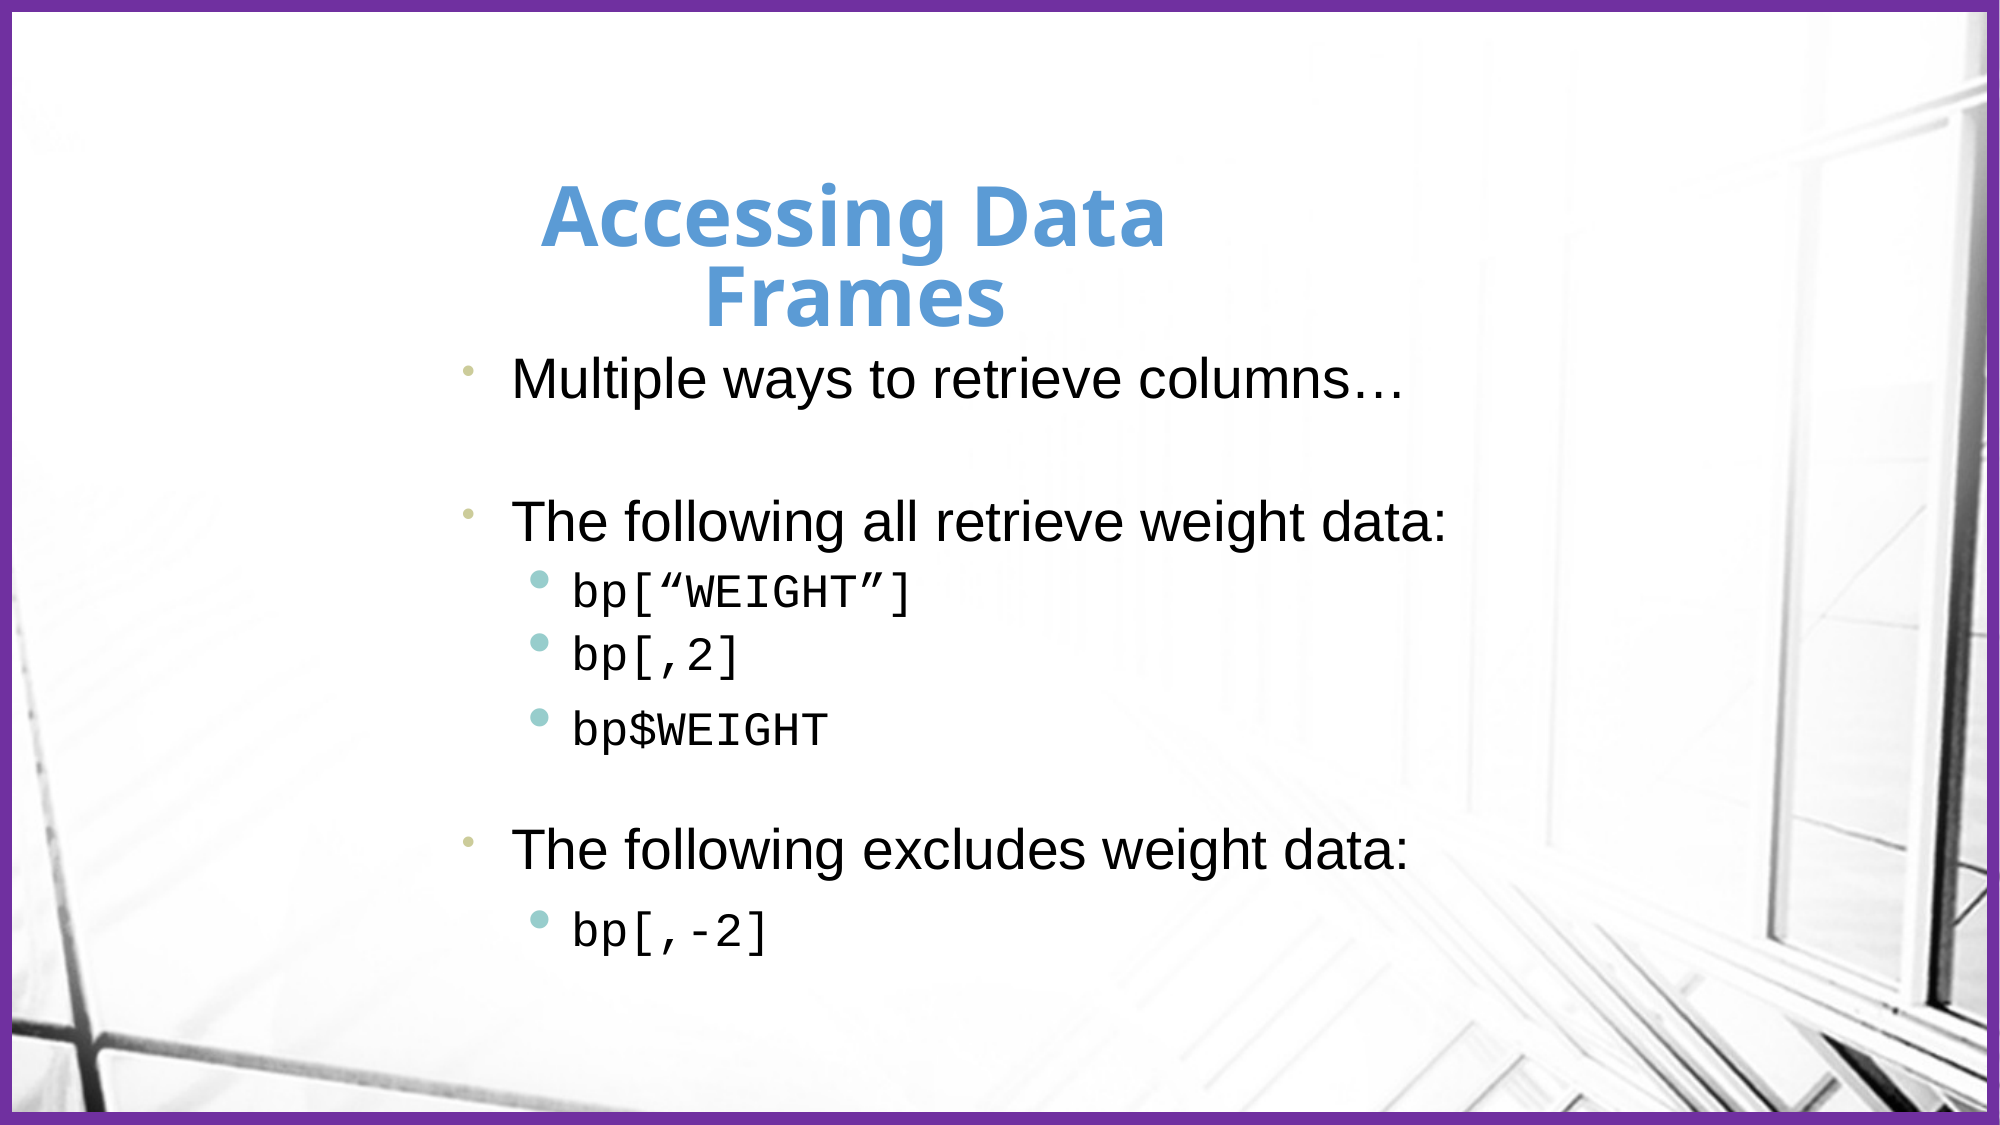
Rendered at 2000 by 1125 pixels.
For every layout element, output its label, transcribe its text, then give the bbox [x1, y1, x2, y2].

text_box Multiple ways to retrieve columns… The following all retrieve weight data: bp[“WEIGHT”] bp[,2] bp$WEIGHT The following excludes weight data: bp[,-2] [459, 339, 1452, 957]
title Accessing Data Frames [459, 166, 1249, 339]
picture [12, 12, 1987, 1112]
